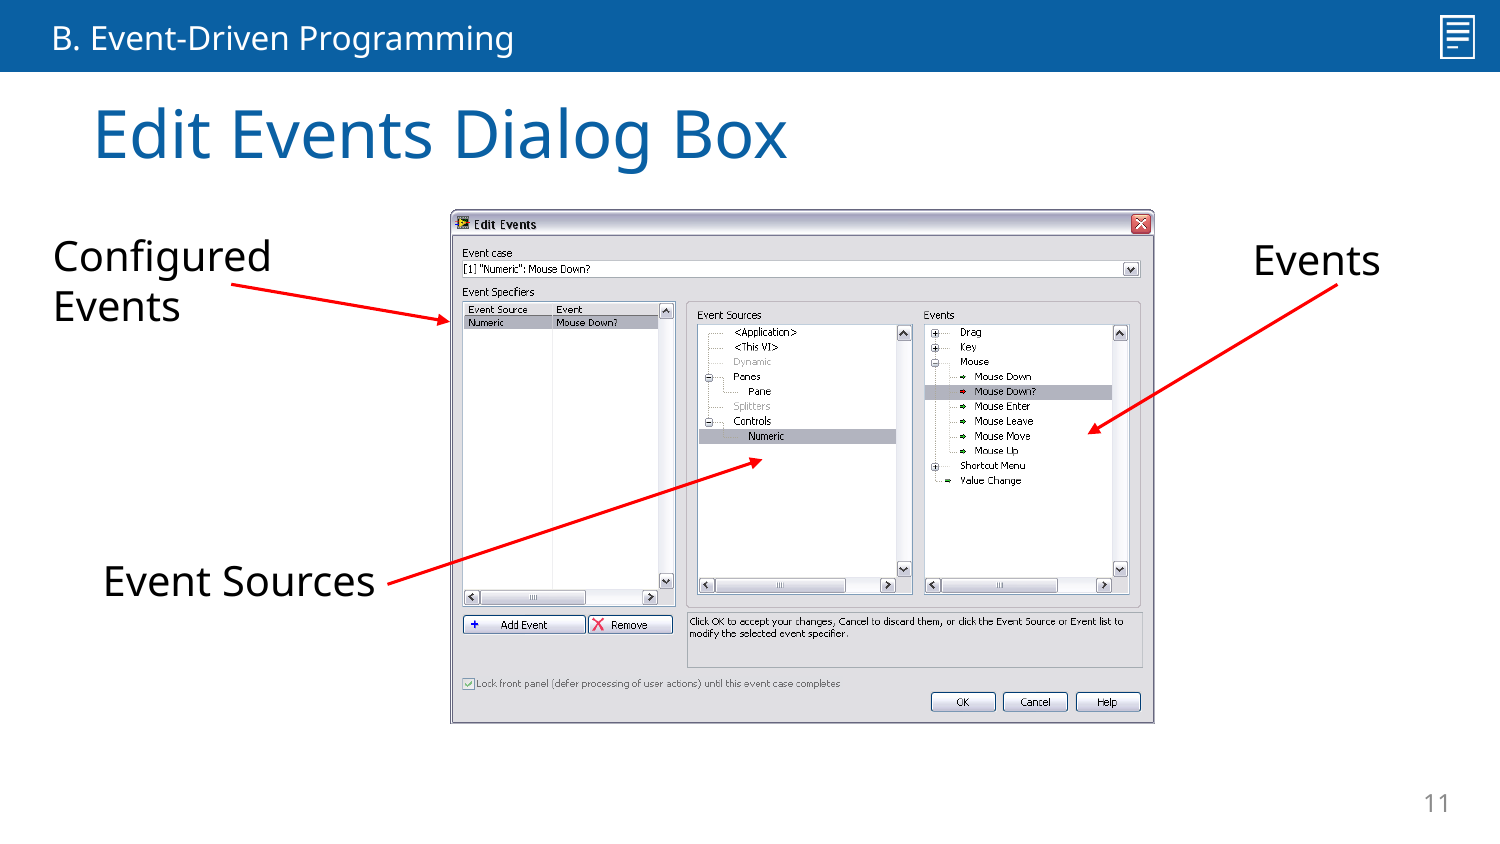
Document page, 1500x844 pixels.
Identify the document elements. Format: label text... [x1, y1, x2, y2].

list B. Event-Driven Programming [35, 9, 1113, 63]
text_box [1087, 284, 1338, 435]
text_box Configured Events [37, 221, 425, 285]
picture [1440, 15, 1475, 59]
list Edit Events Dialog Box [78, 84, 1366, 282]
text_box Event Sources [87, 546, 425, 641]
picture [449, 209, 1155, 725]
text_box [387, 459, 763, 585]
slide_number 11 [1400, 782, 1475, 828]
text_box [230, 284, 451, 323]
text_box Events [1237, 234, 1438, 283]
